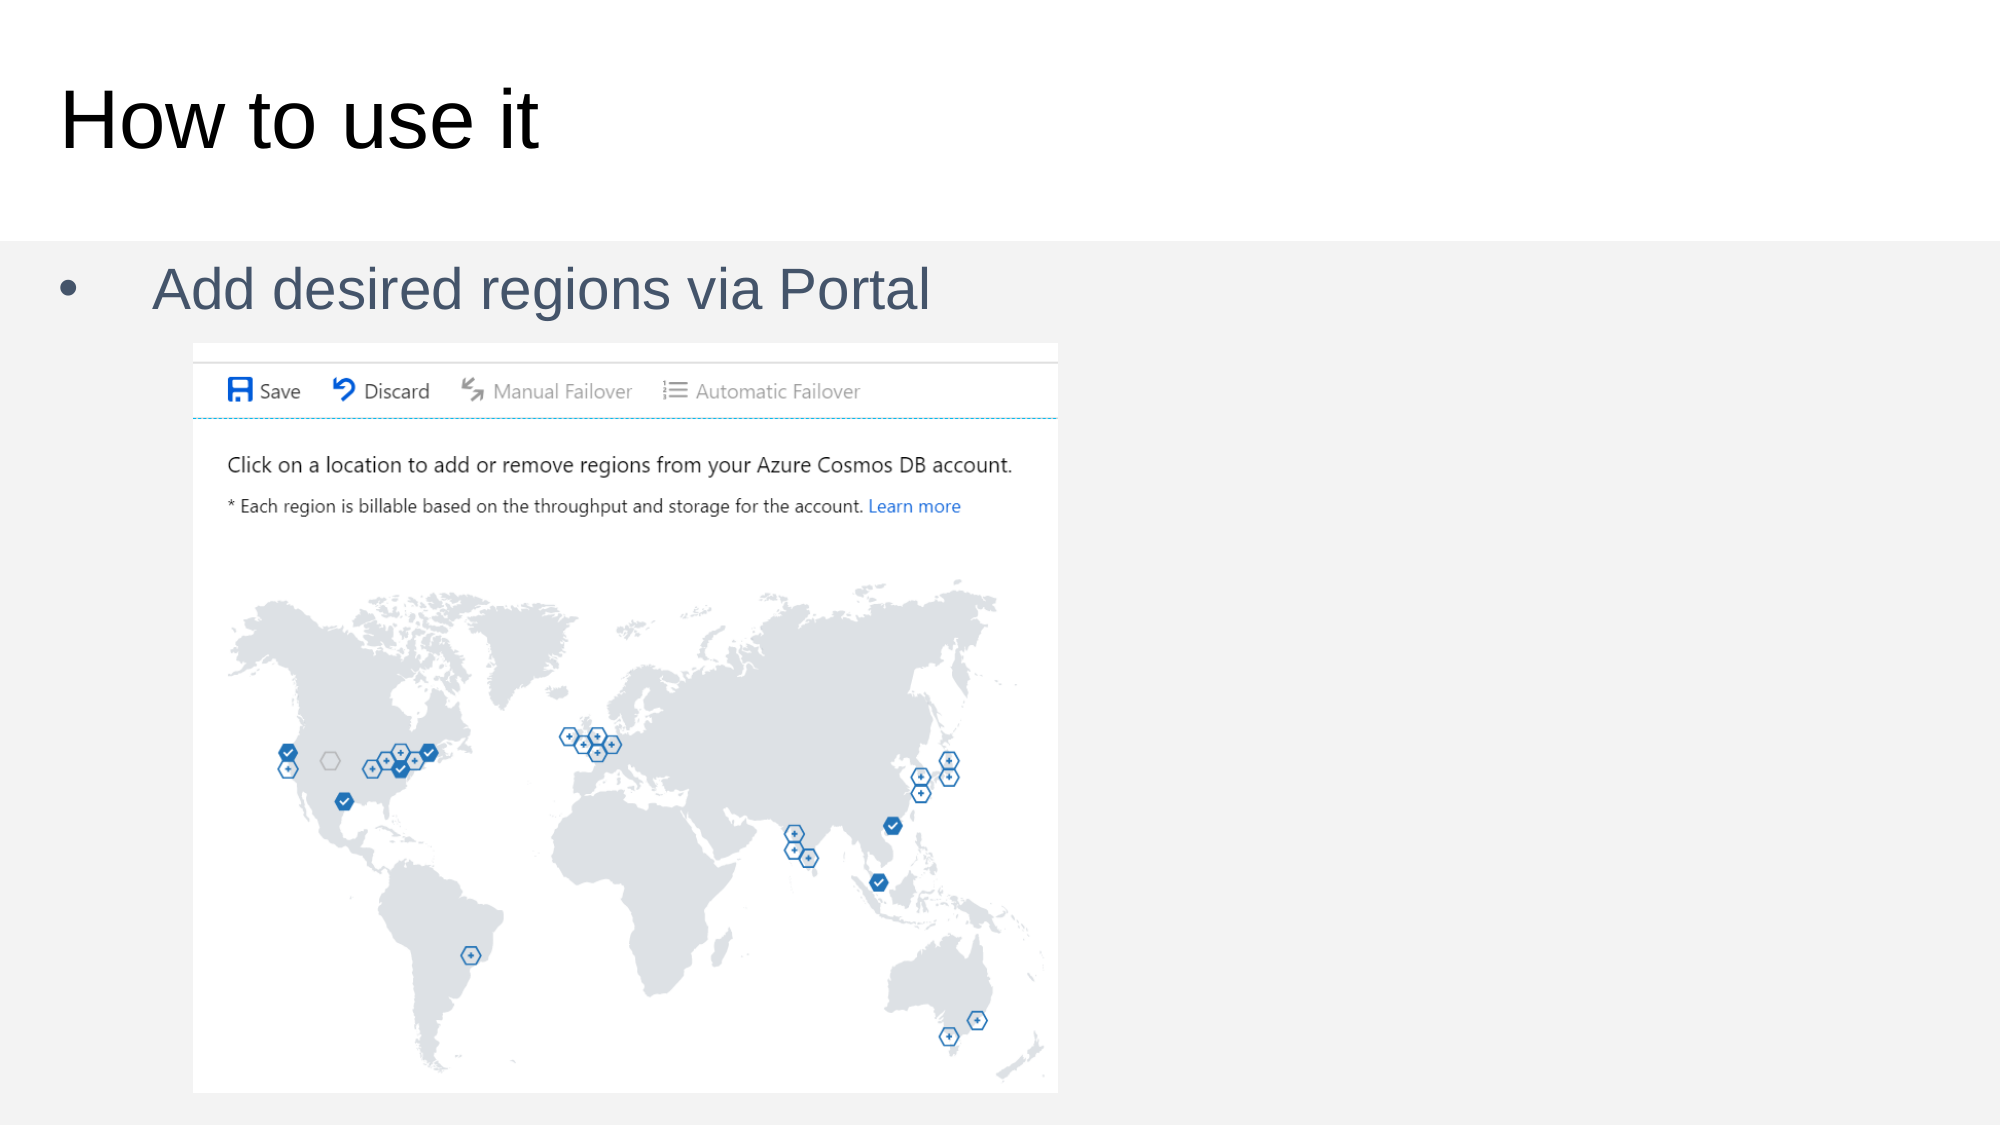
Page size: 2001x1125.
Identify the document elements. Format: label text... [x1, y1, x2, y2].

title How to use it [44, 47, 1957, 196]
picture [193, 343, 1058, 1094]
list Add desired regions via Portal [43, 251, 1956, 434]
